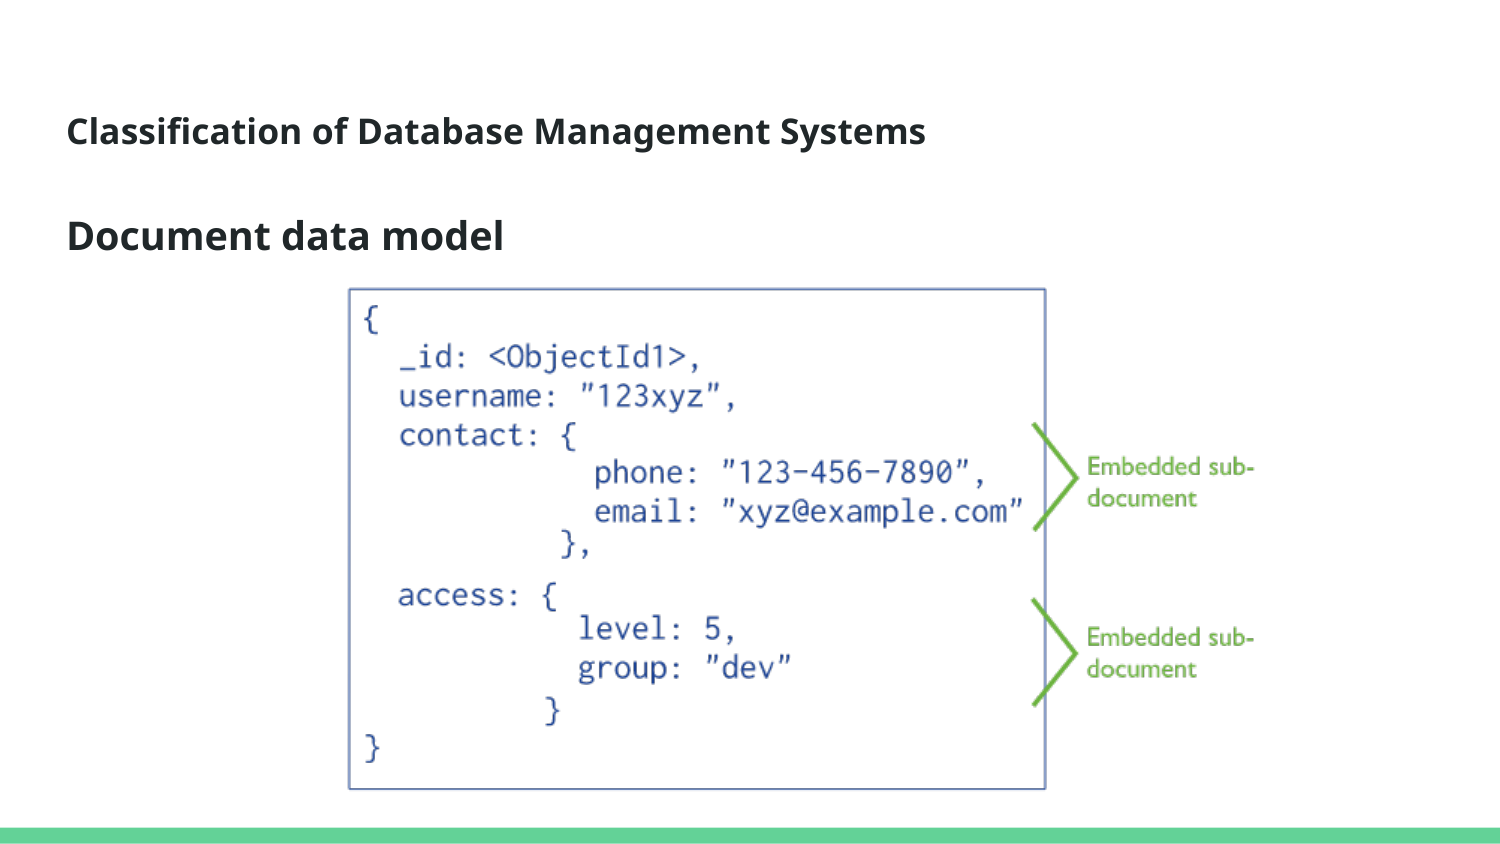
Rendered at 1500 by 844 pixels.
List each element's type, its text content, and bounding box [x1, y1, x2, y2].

title Classification of Database Management Systems [51, 72, 1449, 167]
list Document data model [51, 189, 1449, 750]
picture [341, 274, 1270, 799]
